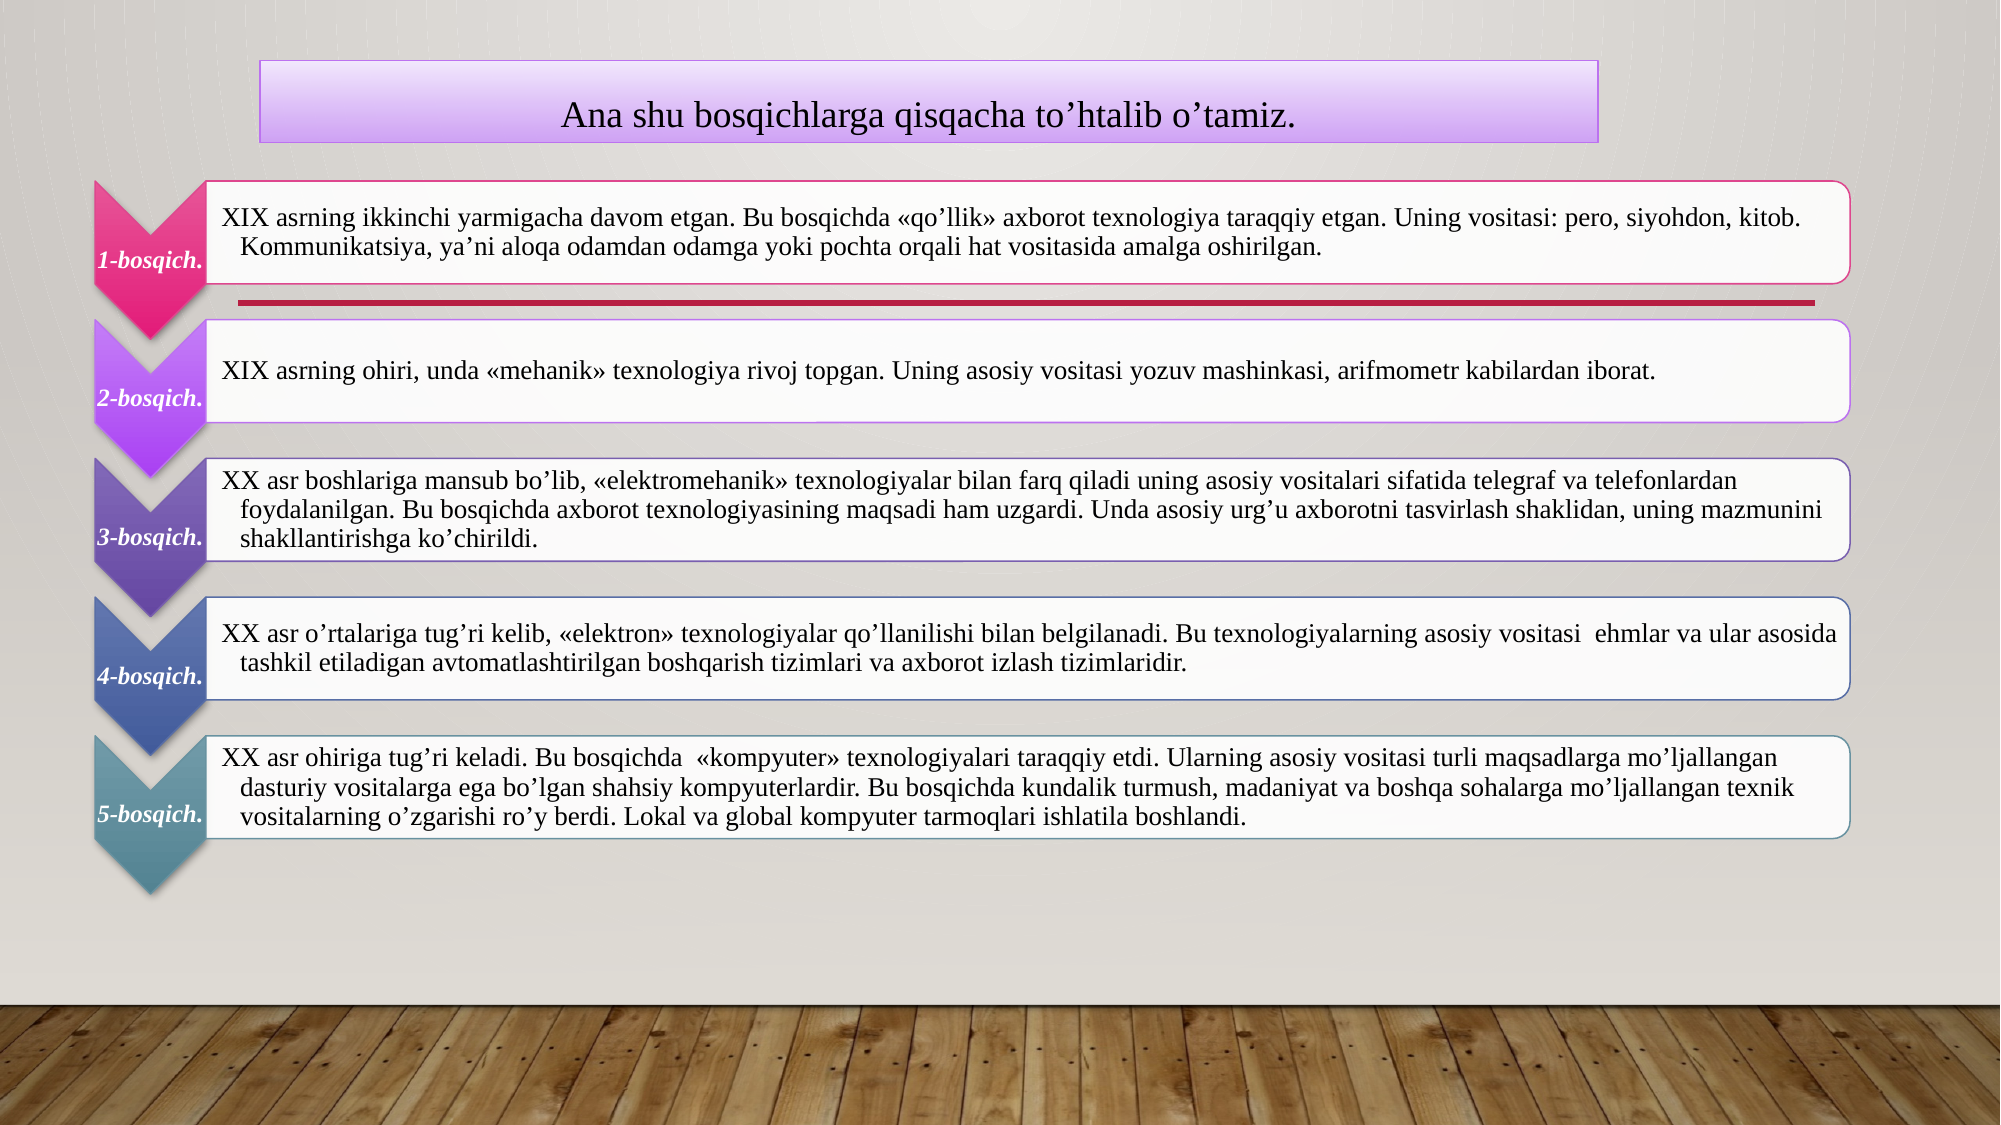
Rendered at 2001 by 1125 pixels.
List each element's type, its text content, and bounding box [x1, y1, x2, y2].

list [94, 180, 1851, 895]
text_box Ana shu bosqichlarga qisqacha tо’htalib о’tamiz. [259, 60, 1599, 143]
picture [0, 1005, 2000, 1125]
